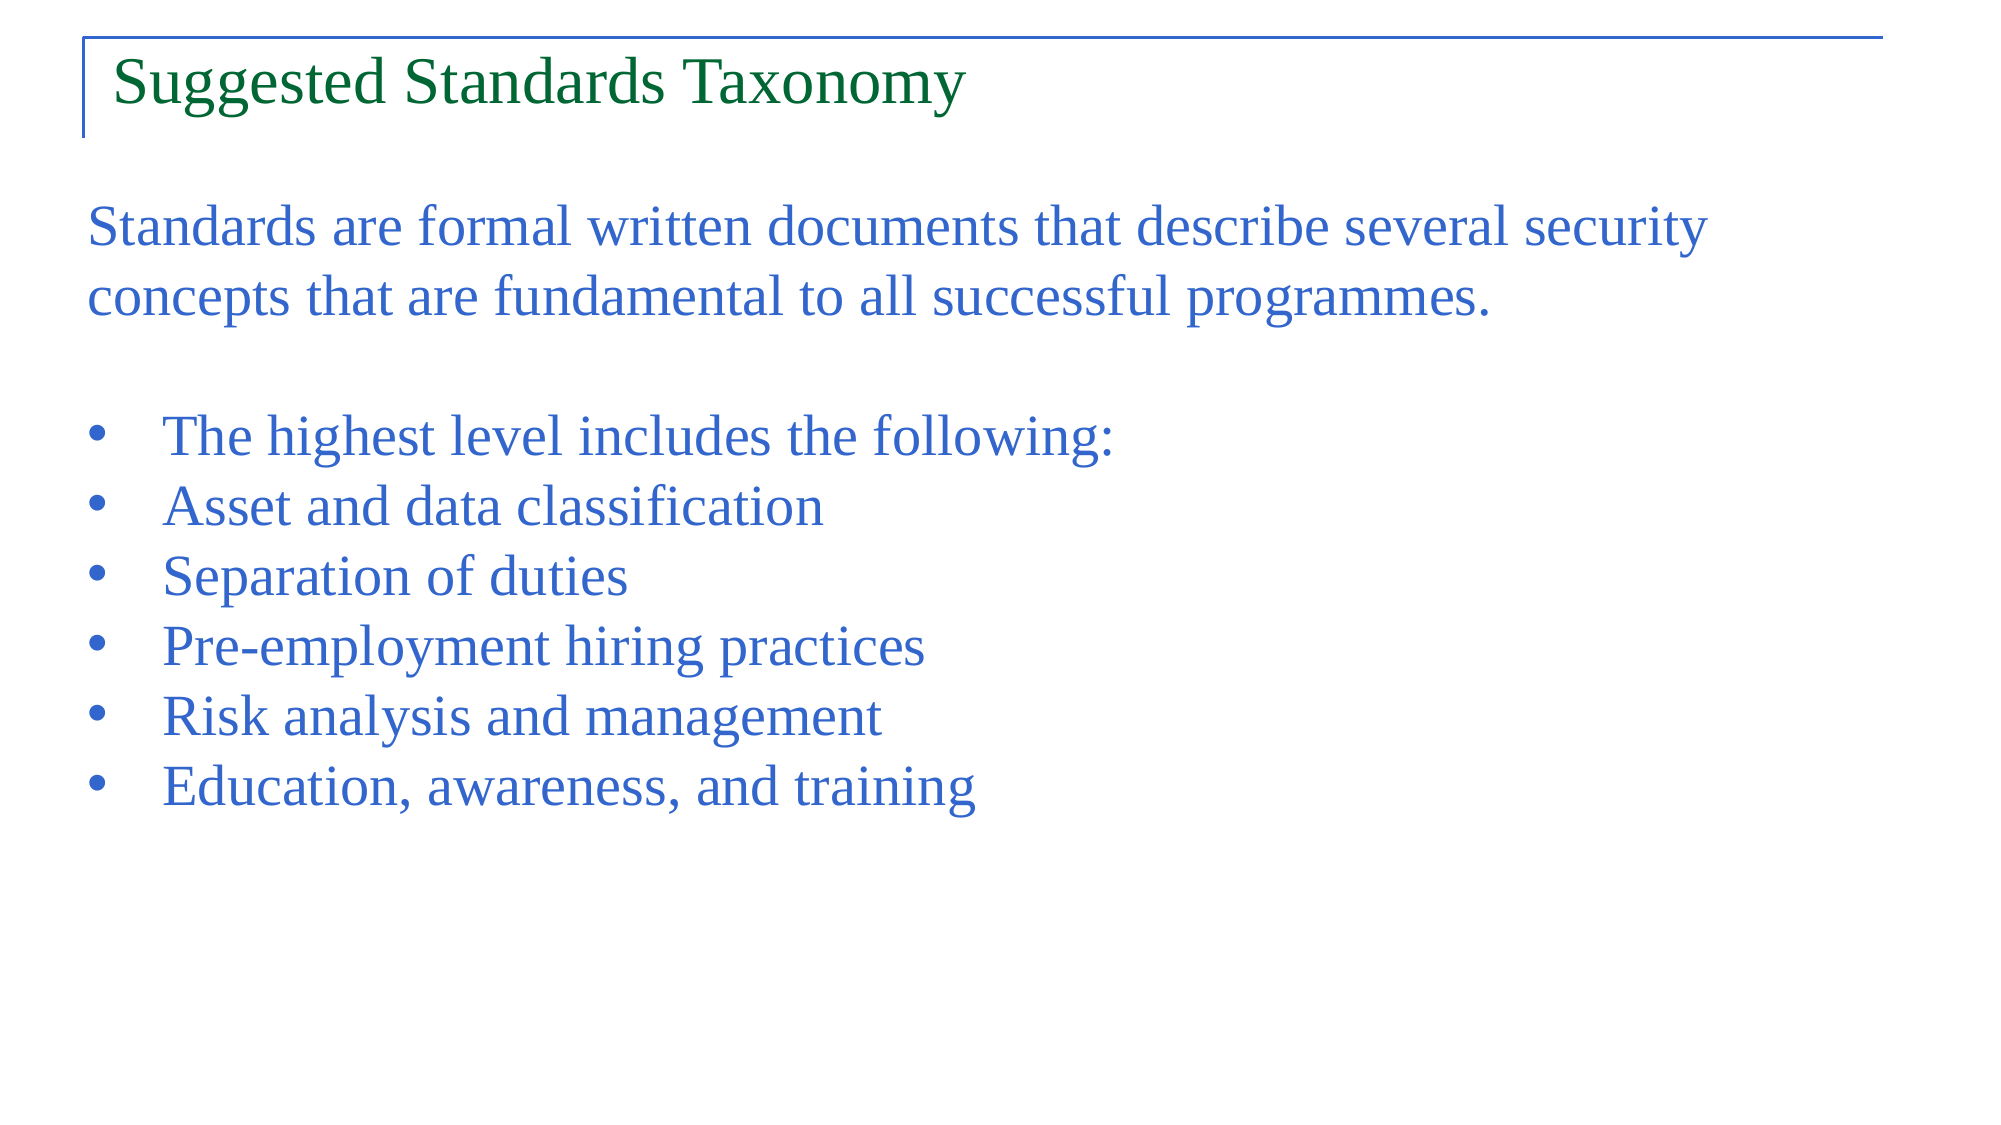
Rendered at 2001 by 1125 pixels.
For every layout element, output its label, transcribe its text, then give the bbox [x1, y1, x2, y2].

list Standards are formal written documents that describe several security concepts that are fundamental to all successful programmes. The highest level includes the following: Asset and data classification Separation of duties Pre-employment hiring practices Risk analysis and management Education, awareness, and training [87, 187, 1825, 824]
title Suggested Standards Taxonomy [112, 36, 1850, 118]
